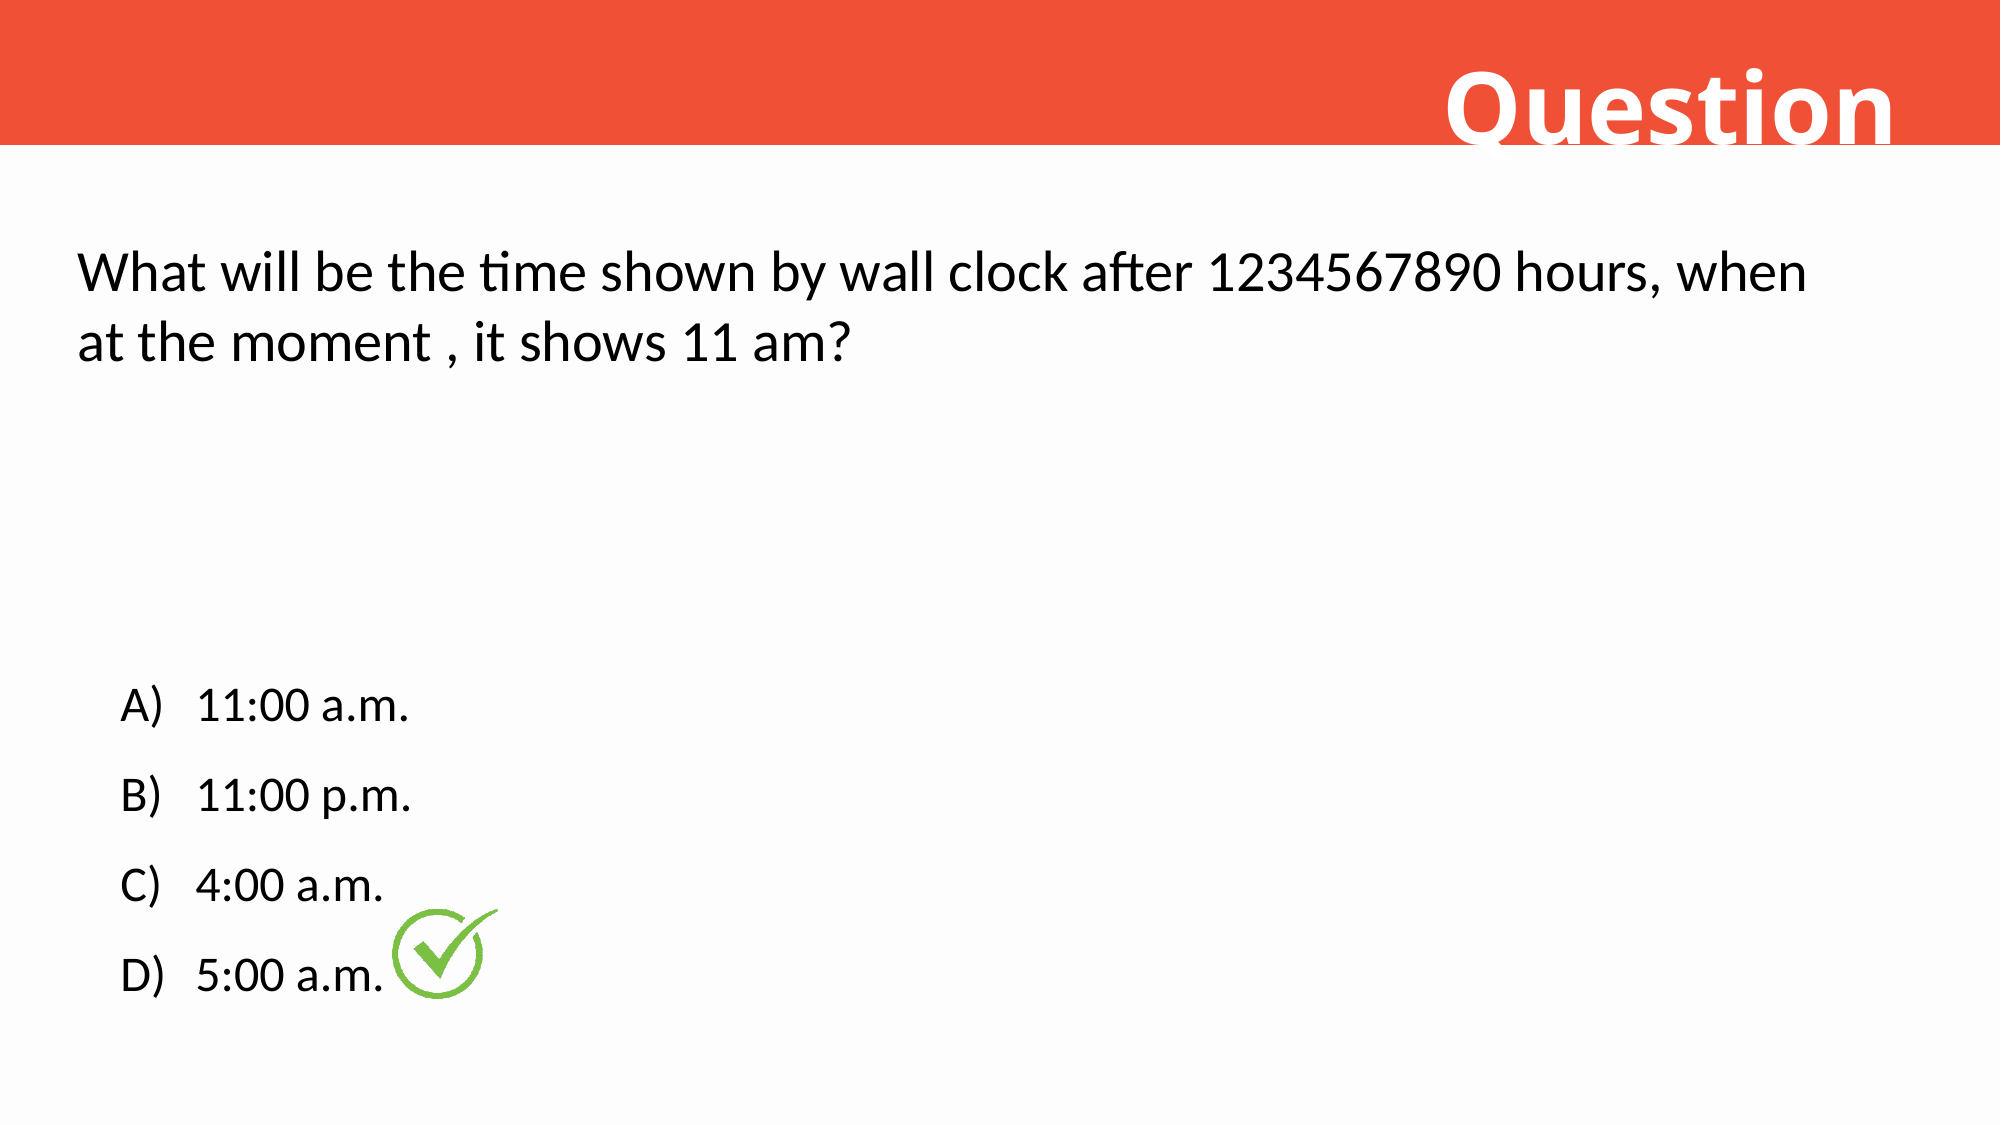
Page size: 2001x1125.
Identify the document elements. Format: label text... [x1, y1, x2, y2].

picture [387, 896, 503, 1012]
text_box 11:00 a.m. 11:00 p.m. 4:00 a.m. 5:00 a.m. [105, 634, 1026, 1009]
text_box [238, 541, 1896, 746]
text_box What will be the time shown by wall clock after 1234567890 hours, when at the moment , it shows 11 am? [63, 225, 1853, 381]
text_box Question [638, 37, 1914, 173]
text_box [0, 0, 2000, 147]
